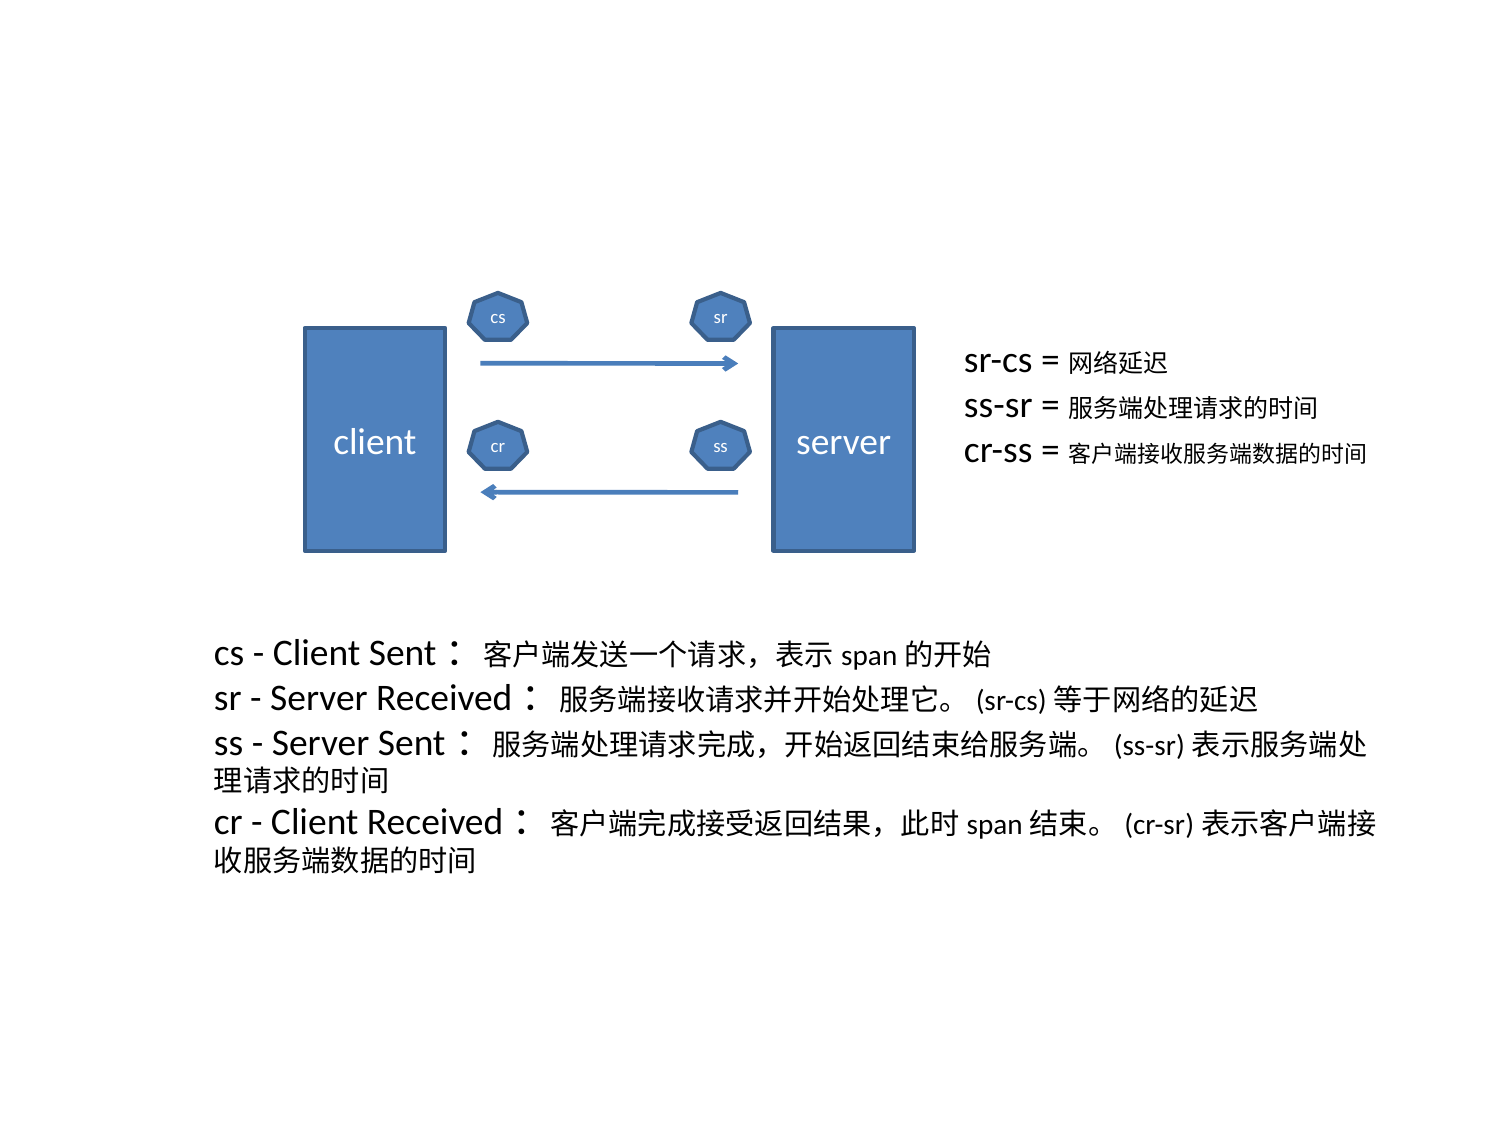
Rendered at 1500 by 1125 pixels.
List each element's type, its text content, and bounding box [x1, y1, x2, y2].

text_box client [303, 326, 447, 553]
text_box cs [466, 290, 530, 342]
text_box sr-cs =网络延迟 ss-sr =服务端处理请求的时间 cr-ss =客户端接收服务端数据的时间 [949, 328, 1383, 523]
text_box cs - Client Sent：客户端发送一个请求，表示span的开始 sr - Server Received：服务端接收请求并开始处理它。(sr-cs)等于网络的延迟 ss - Server Sent：服务端处理请求完成，开始返回结束给服务端。(ss-sr)表示服务端处理请求的时间 cr - Client Received：客户端完成接受返回结果，此时span结束。(cr-sr)表示客户端接收服务端数据的时间 [199, 620, 1407, 885]
text_box ss [689, 419, 752, 471]
text_box server [771, 326, 916, 553]
text_box cr [466, 419, 530, 471]
text_box sr [689, 290, 752, 342]
